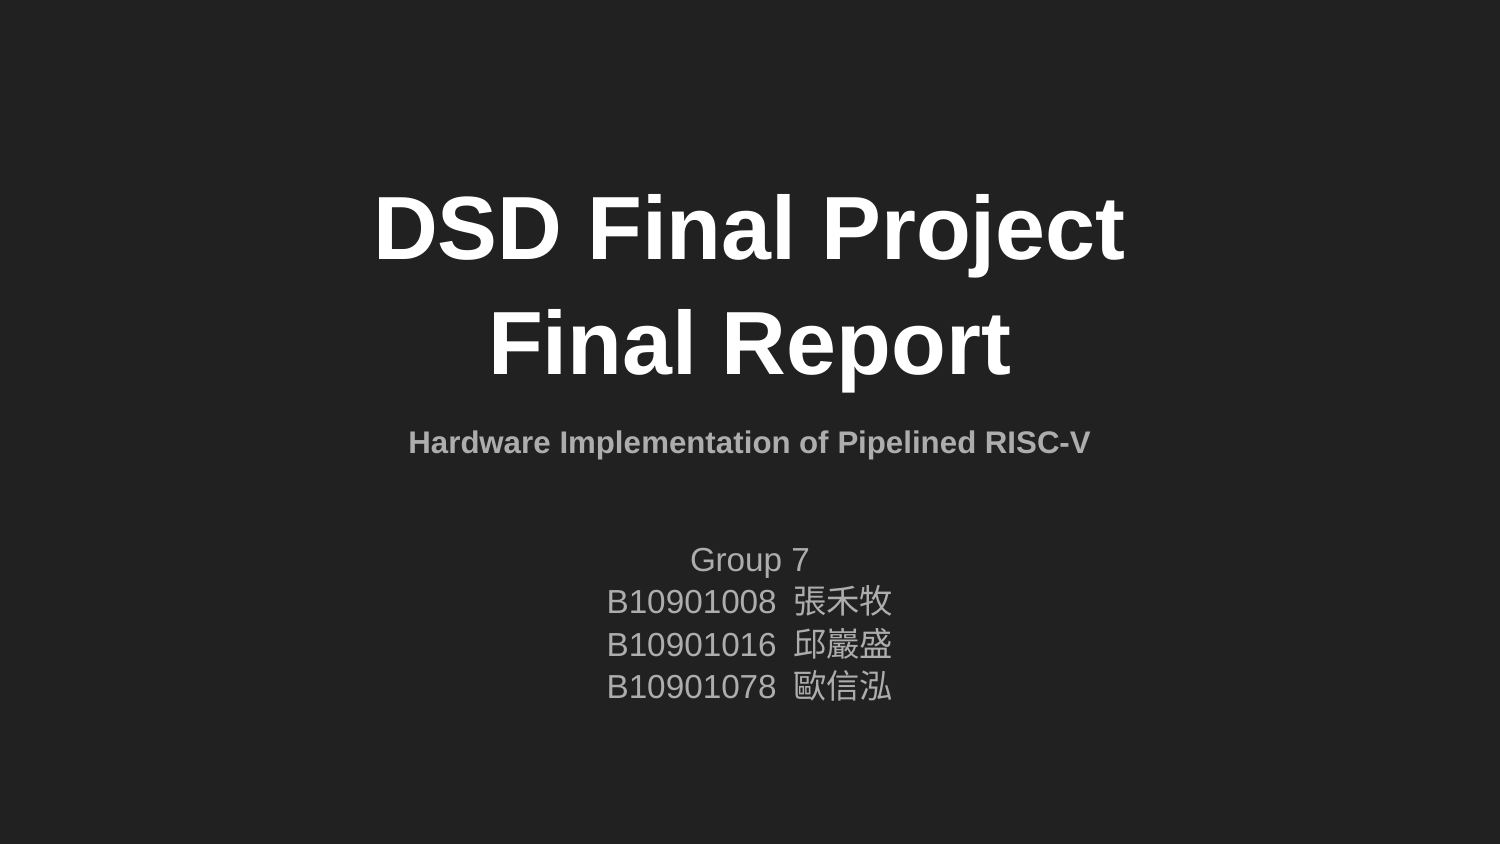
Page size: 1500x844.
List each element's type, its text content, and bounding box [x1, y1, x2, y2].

subtitle Hardware Implementation of Pipelined RISC-V [51, 404, 1449, 484]
title DSD Final Project Final Report [51, 143, 1449, 404]
subtitle Group 7 B10901008 張禾牧 B10901016 邱巖盛 B10901078 歐信泓 [51, 520, 1449, 754]
